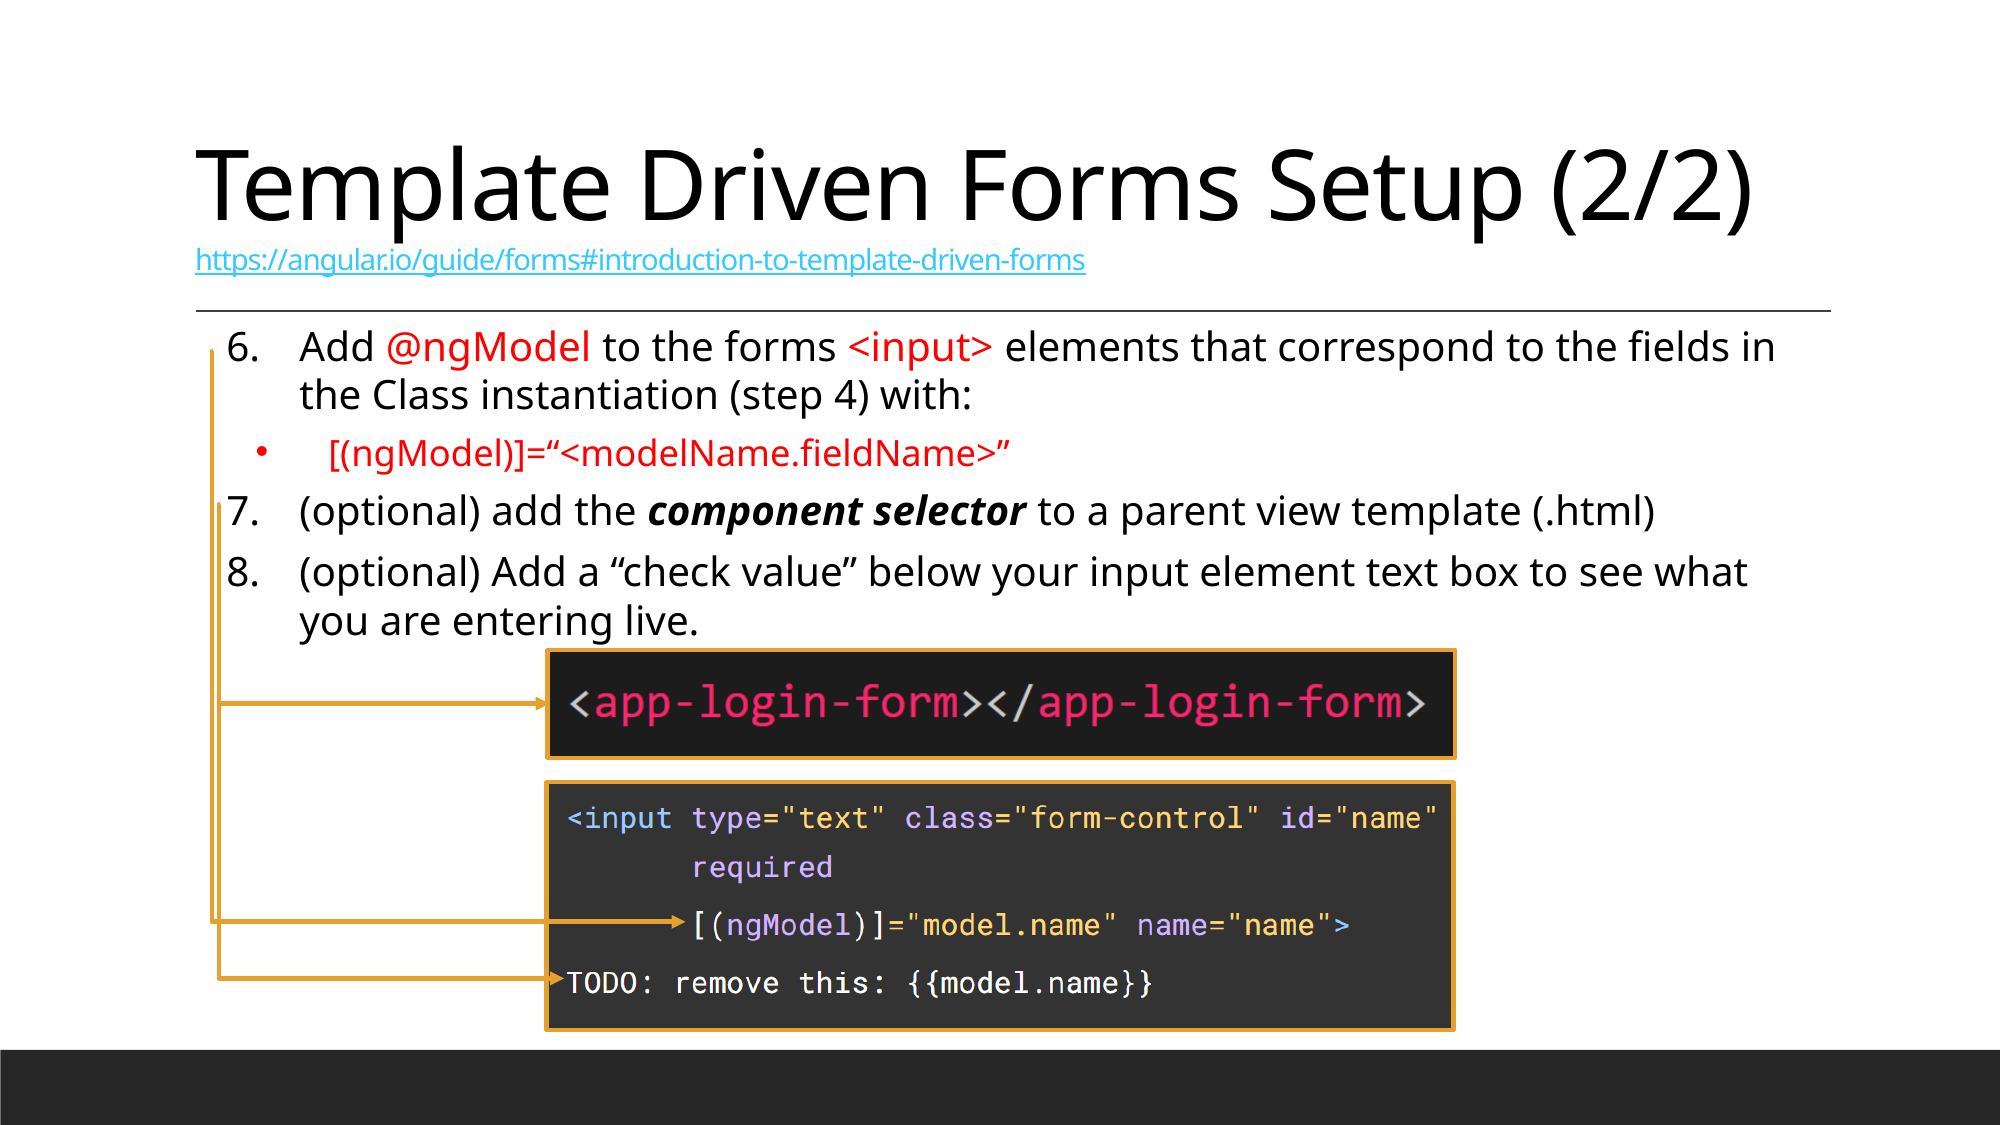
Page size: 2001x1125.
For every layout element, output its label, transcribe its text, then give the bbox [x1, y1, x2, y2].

title Template Driven Forms Setup (2/2) https://angular.io/guide/forms#introduction-to-template-driven-forms [180, 47, 1830, 285]
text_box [211, 350, 687, 923]
picture [547, 783, 1452, 1029]
text_box [211, 317, 264, 349]
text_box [218, 561, 565, 979]
picture [687, 651, 1454, 756]
list Add @ngModel to the forms <input> elements that correspond to the fields in the Class instantiation (step 4) with: [(ngModel)]=“<modelName.fieldName>” (optional) add the component selector to a parent view template (.html) (optional) Add a “check value” below your input element text box to see what you are entering live. [180, 312, 1830, 651]
